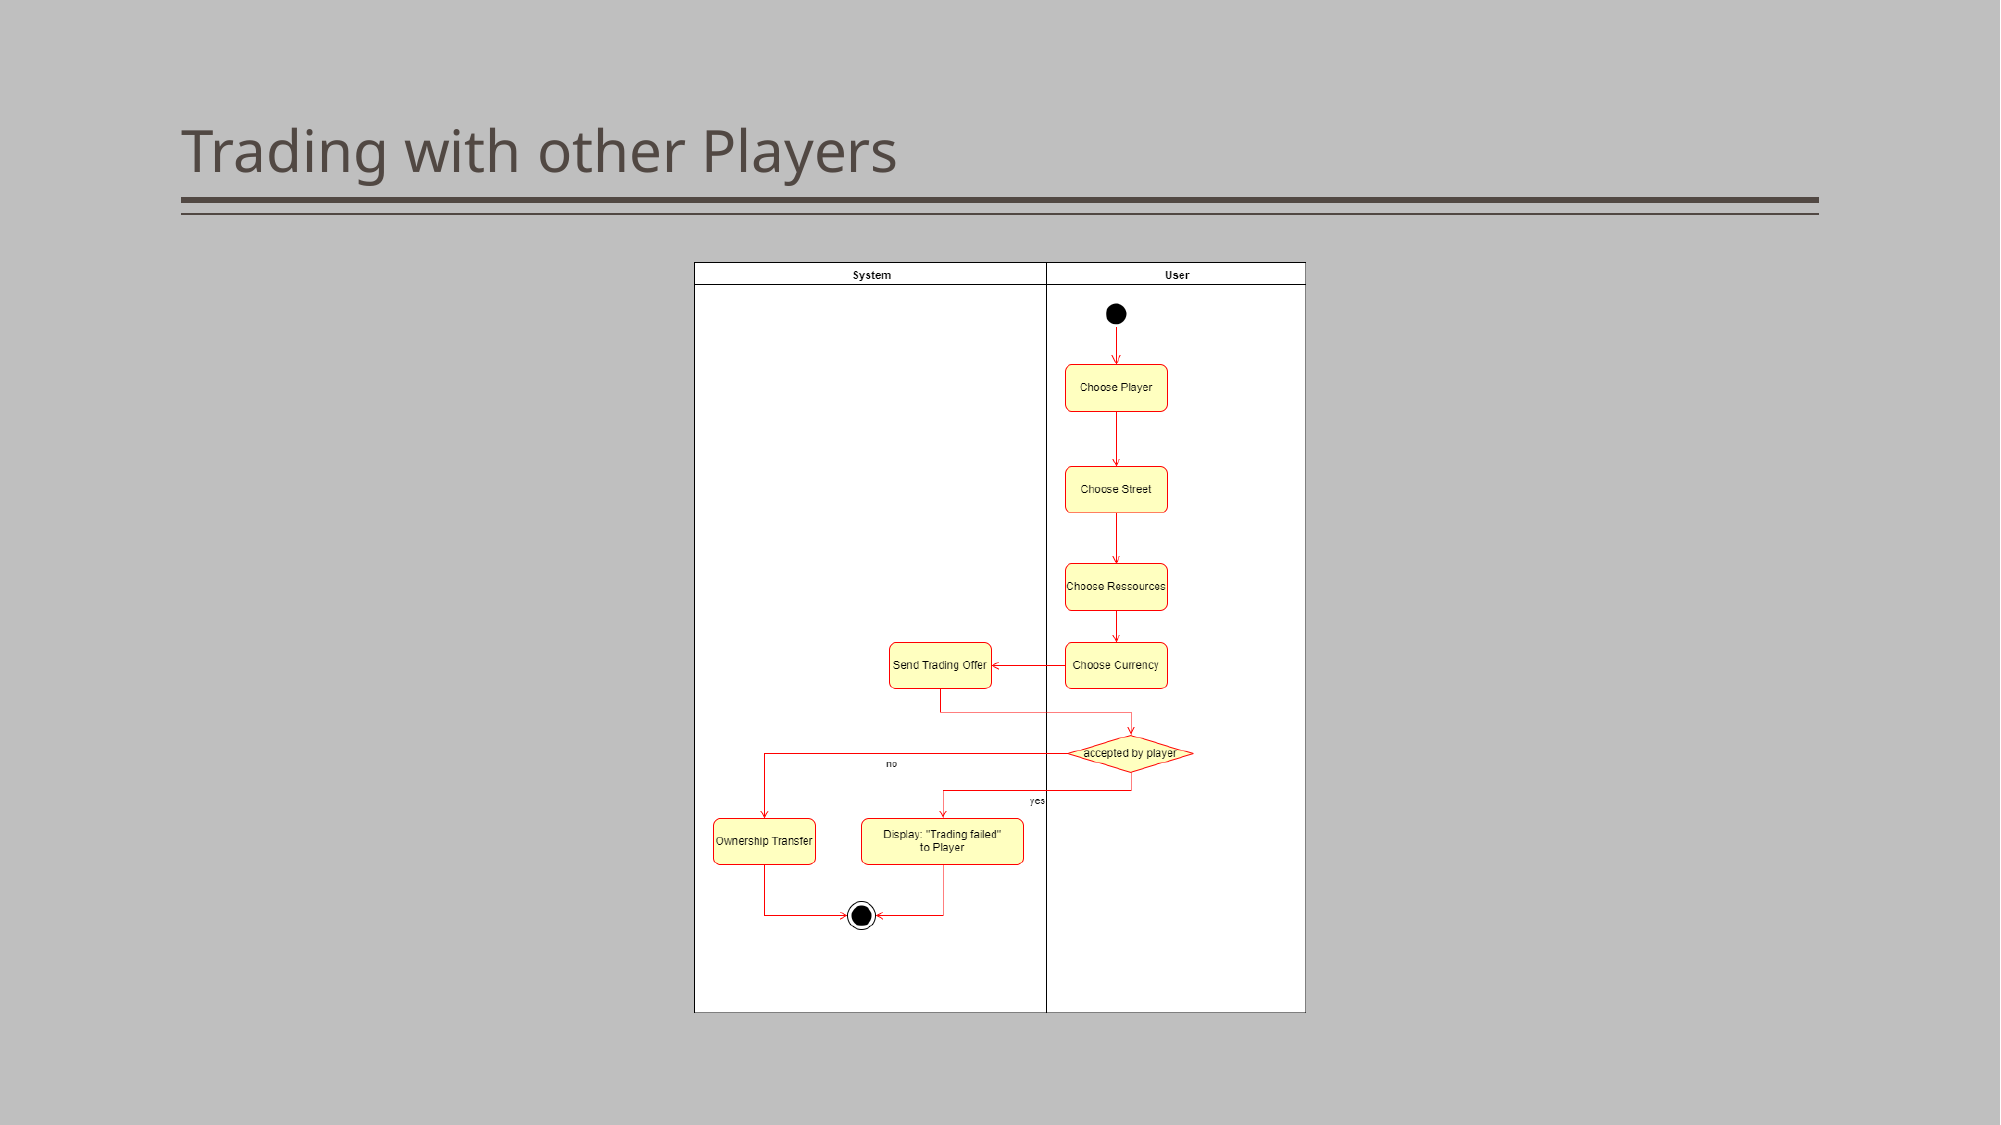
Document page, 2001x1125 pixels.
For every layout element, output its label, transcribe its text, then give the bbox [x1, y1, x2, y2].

title Trading with other Players [181, 12, 1819, 193]
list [694, 262, 1306, 1013]
